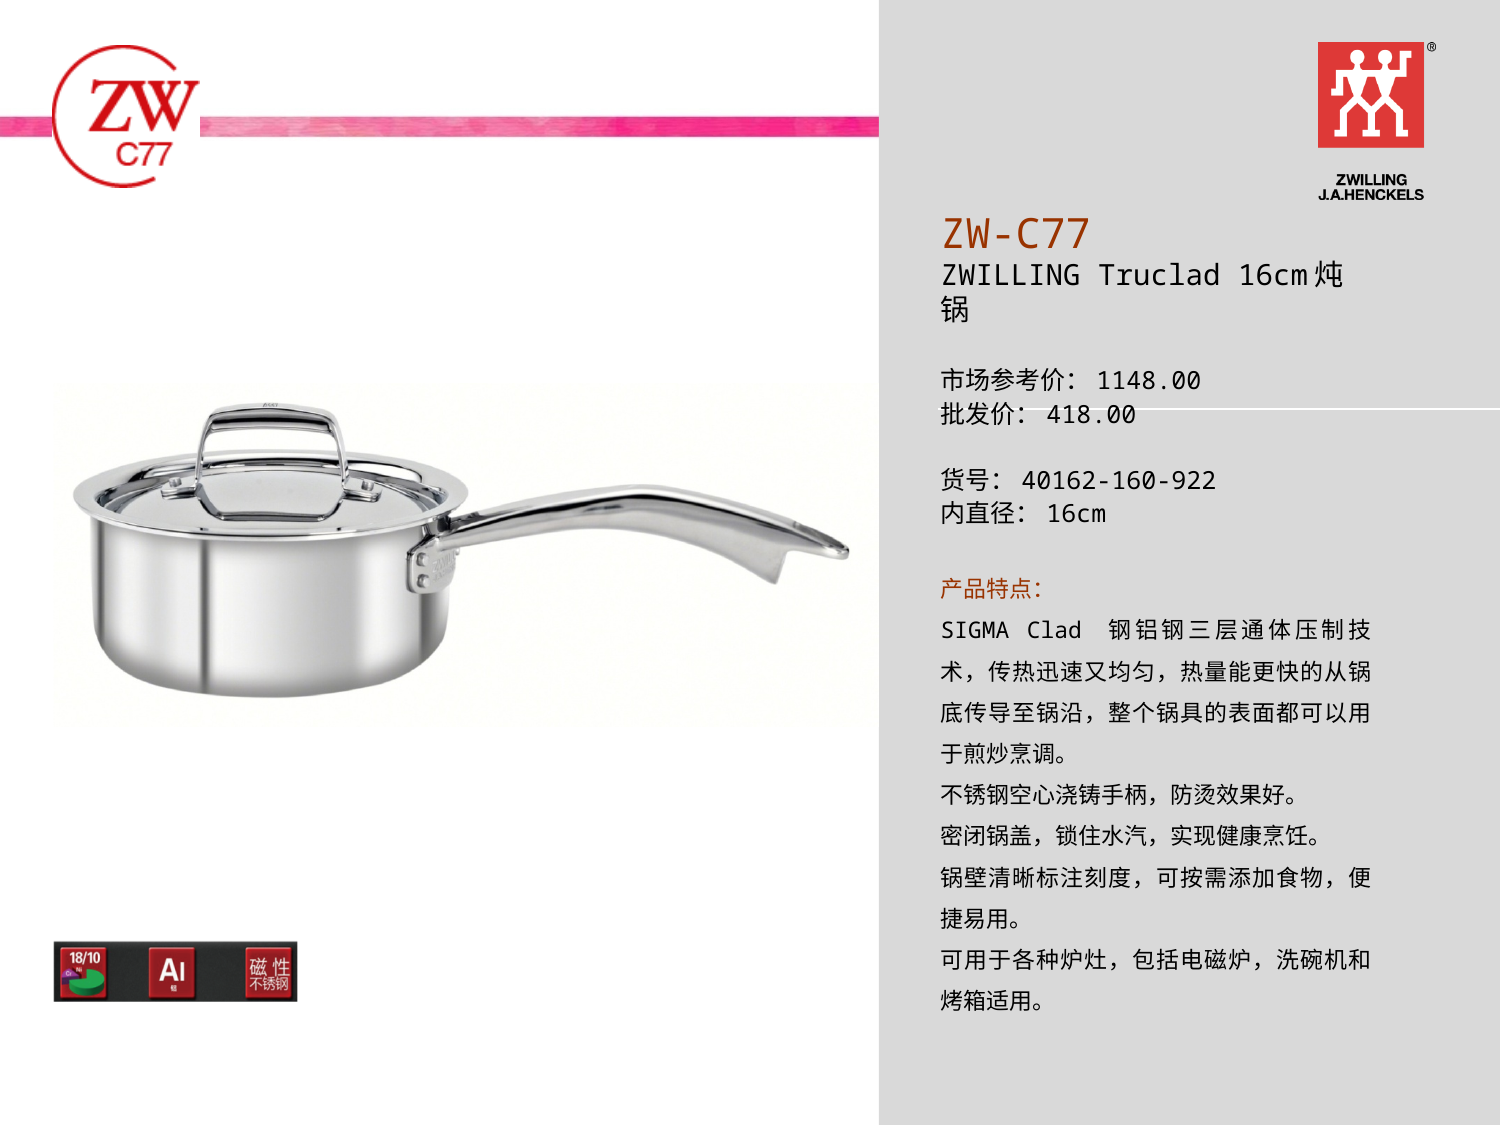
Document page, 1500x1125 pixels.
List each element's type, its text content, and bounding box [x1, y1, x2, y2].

text_box [878, 0, 1500, 1125]
text_box ZW-C77 ZWILLING Truclad 16cm炖锅 市场参考价：1148.00 批发价：418.00 货号：40162-160-922 内直径：16cm 产品特点： SIGMA Clad 钢铝钢三层通体压制技术，传热迅速又均匀，热量能更快的从锅底传导至锅沿，整个锅具的表面都可以用于煎炒烹调。 不锈钢空心浇铸手柄，防烫效果好。 密闭锅盖，锁住水汽，实现健康烹饪。 锅壁清晰标注刻度，可按需添加食物，便捷易用。 可用于各种炉灶，包括电磁炉，洗碗机和烤箱适用。 [925, 199, 1387, 1090]
picture [1317, 42, 1436, 200]
picture [0, 0, 880, 1125]
